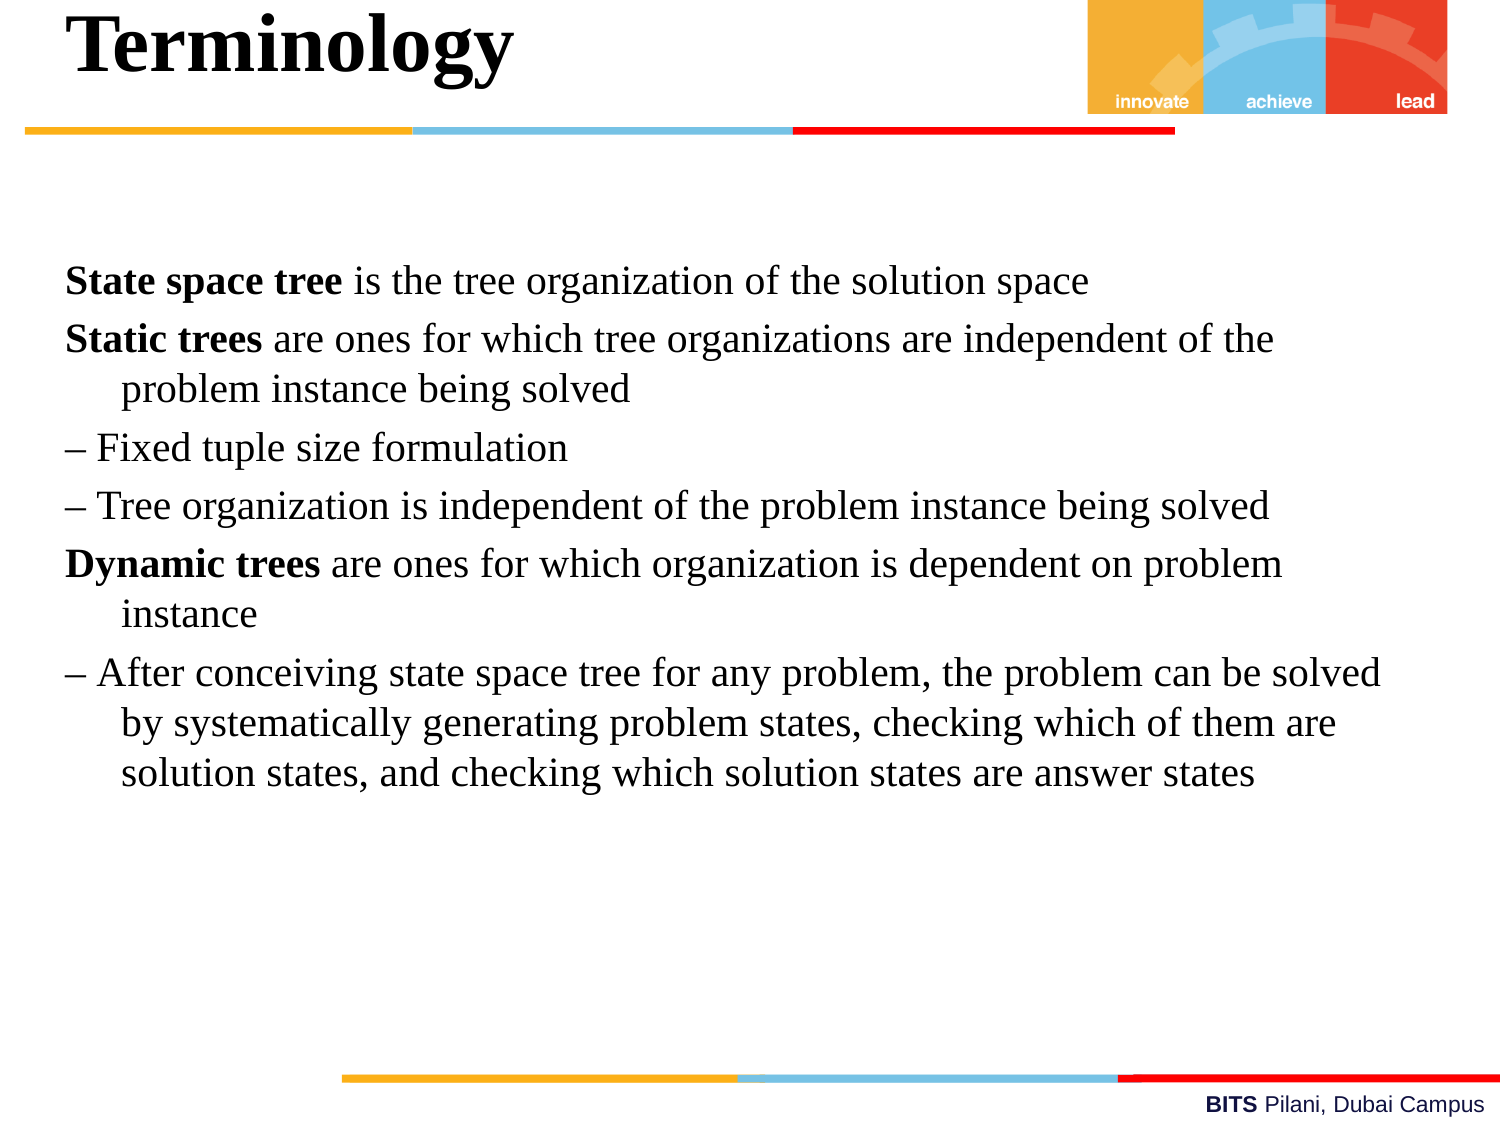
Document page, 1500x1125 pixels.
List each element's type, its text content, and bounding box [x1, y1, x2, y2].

list State space tree is the tree organization of the solution space Static trees are ones for which tree organizations are independent of the problem instance being solved – Fixed tuple size formulation – Tree organization is independent of the problem instance being solved Dynamic trees are ones for which organization is dependent on problem instance – After conceiving state space tree for any problem, the problem can be solved by systematically generating problem states, checking which of them are solution states, and checking which solution states are answer states [50, 245, 1400, 988]
picture [1088, 0, 1448, 114]
list Terminology [50, 0, 1088, 180]
